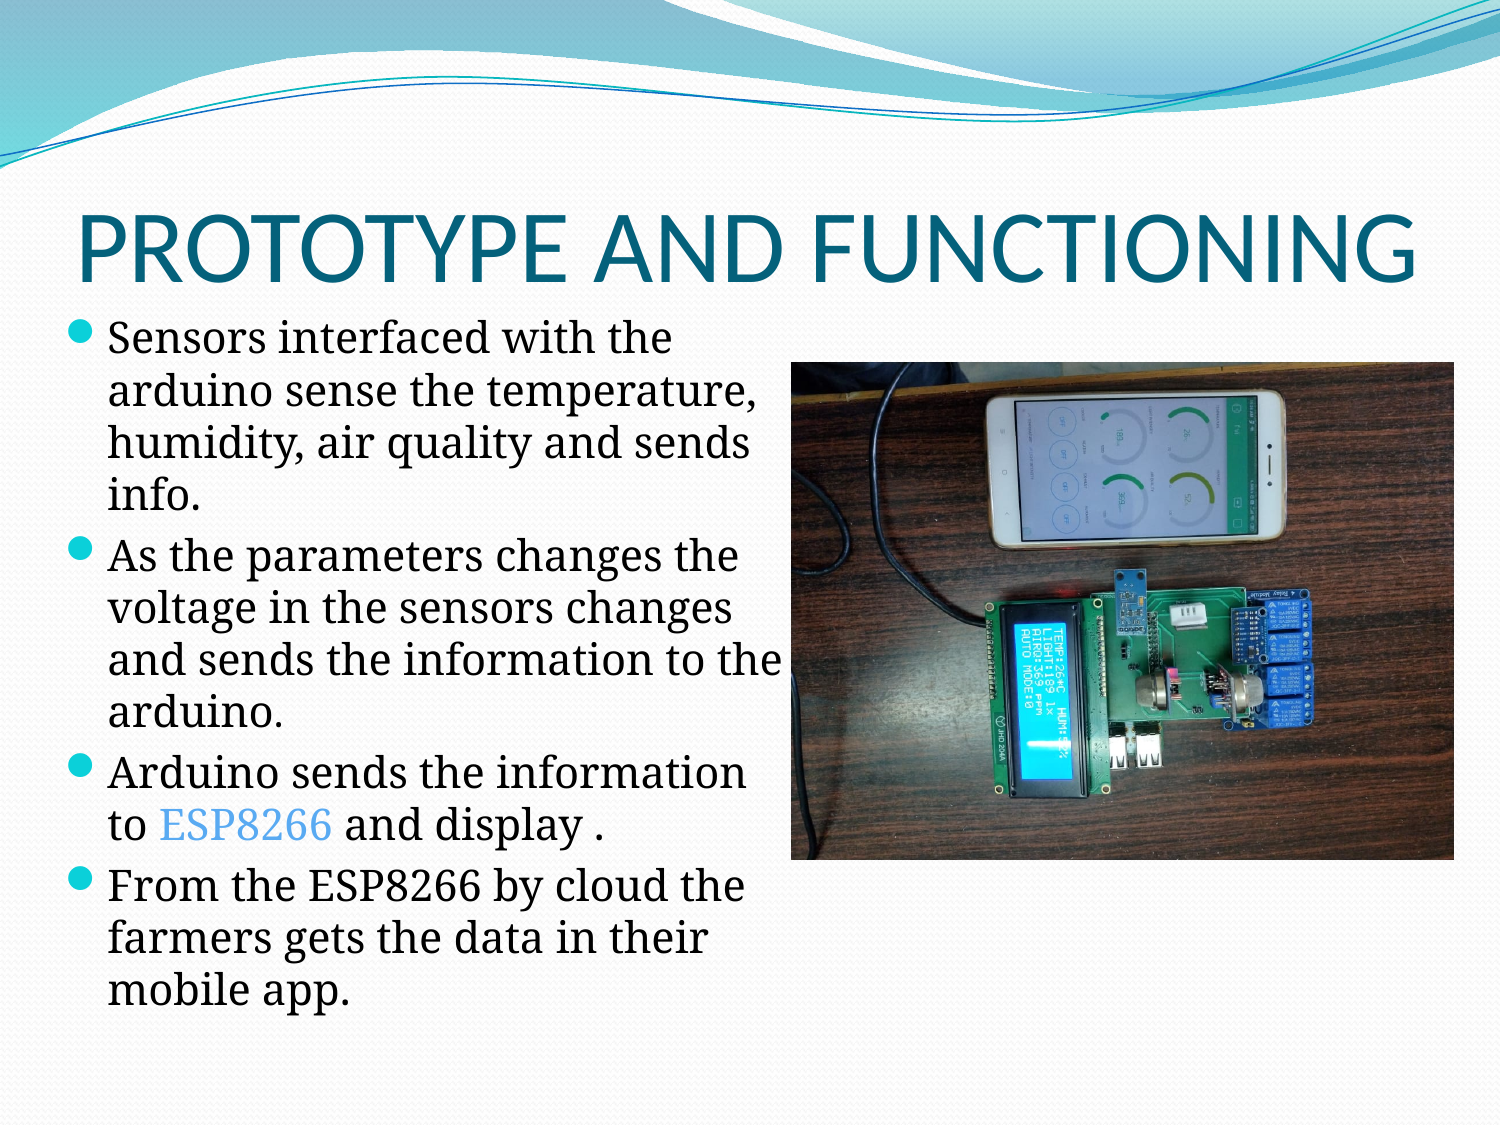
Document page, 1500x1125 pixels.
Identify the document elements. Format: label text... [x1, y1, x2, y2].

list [790, 362, 1454, 860]
list Sensors interfaced with the arduino sense the temperature, humidity, air quality and sends info. As the parameters changes the voltage in the sensors changes and sends the information to the arduino. Arduino sends the information to ESP8266 and display . From the ESP8266 by cloud the farmers gets the data in their mobile app. [50, 303, 800, 1043]
title PROTOTYPE AND FUNCTIONING [75, 115, 1425, 303]
